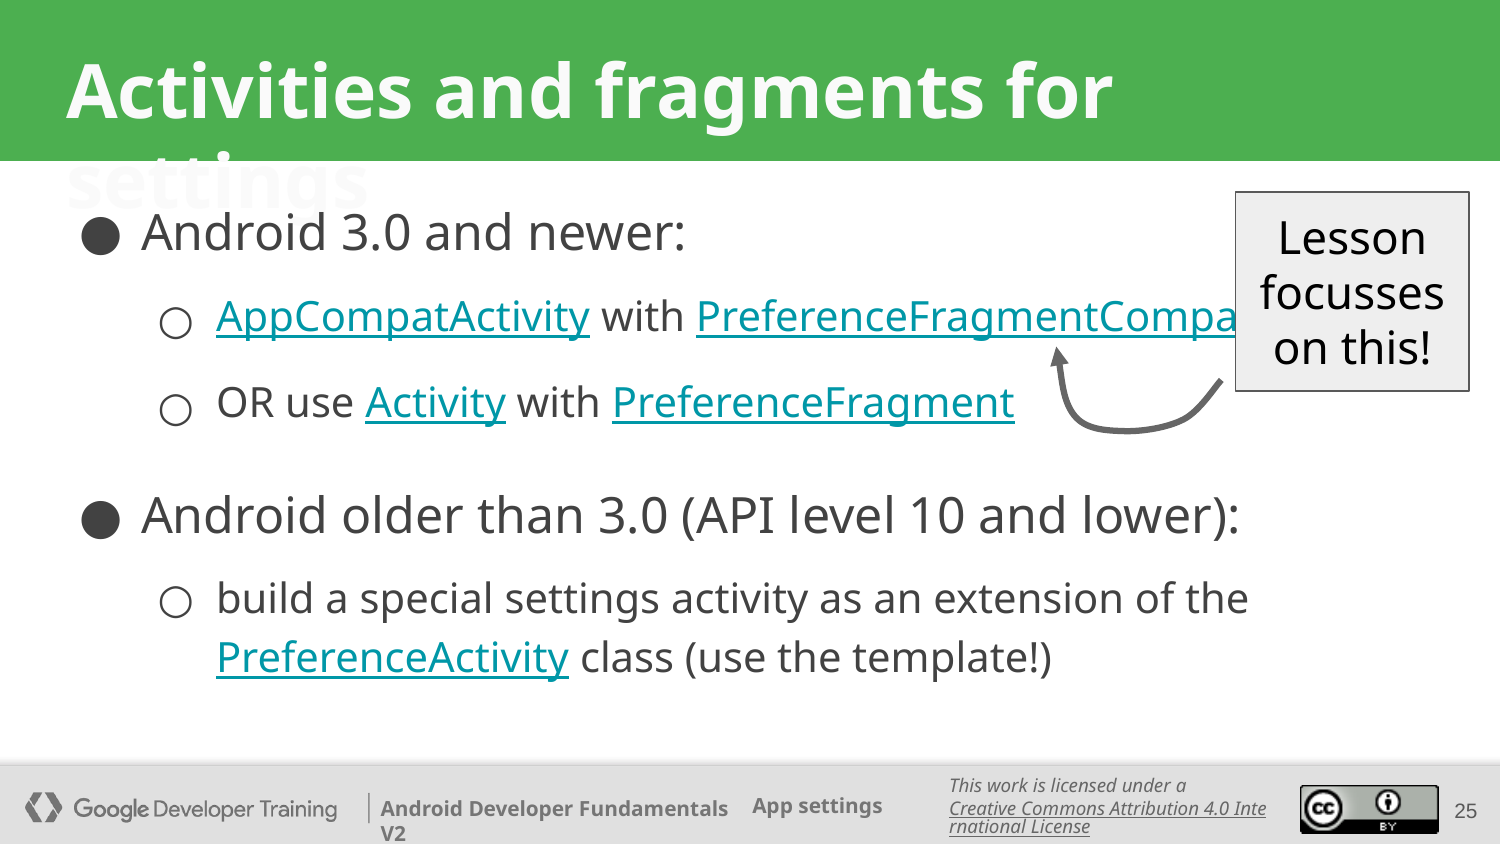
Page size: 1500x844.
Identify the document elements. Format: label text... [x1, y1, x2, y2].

slide_number ‹#› [1402, 777, 1493, 842]
list Android 3.0 and newer: AppCompatActivity with PreferenceFragmentCompat OR use Activity with PreferenceFragment Android older than 3.0 (API level 10 and lower): build a special settings activity as an extension of the PreferenceActivity class (use the template!) [51, 176, 1352, 716]
title Activities and fragments for settings [51, 28, 1449, 122]
text_box [1052, 346, 1222, 432]
picture [0, 161, 1500, 844]
text_box Lesson focusses on this! [1235, 191, 1469, 392]
